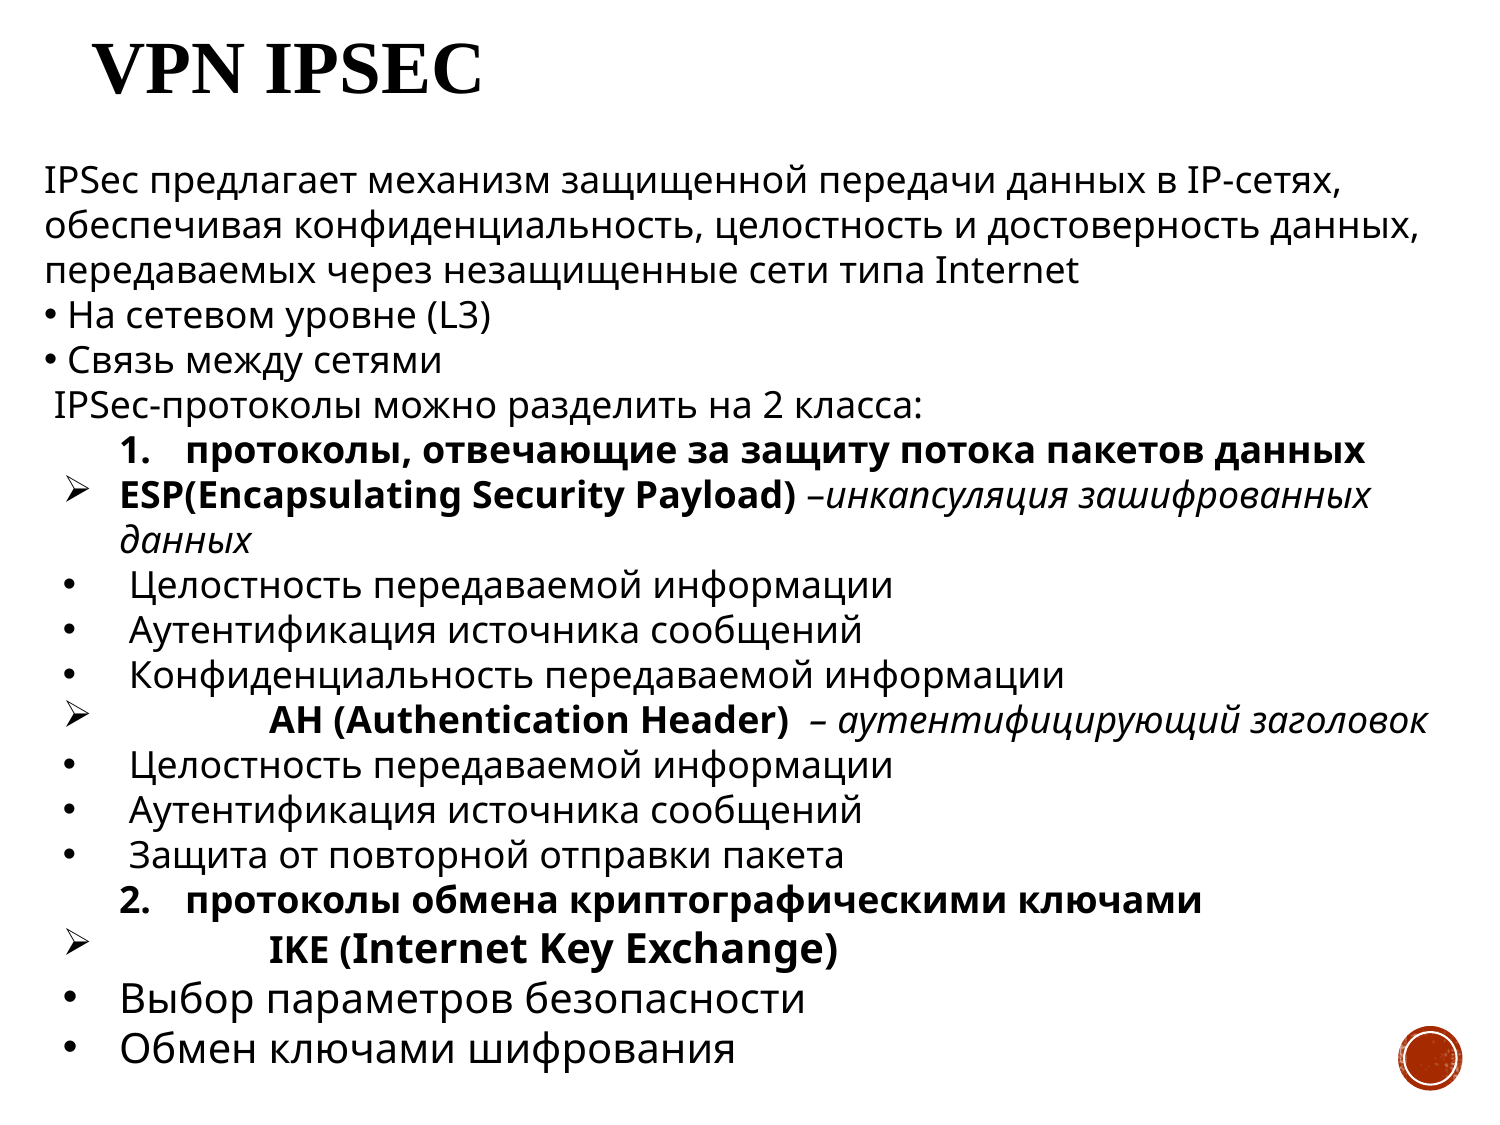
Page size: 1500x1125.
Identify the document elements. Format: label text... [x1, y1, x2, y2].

title VPN IPSec [76, 0, 1427, 140]
text_box IPSec предлагает механизм защищенной передачи данных в IP-сетях, обеспечивая конфиденциальность, целостность и достоверность данных, передаваемых через незащищенные сети типа Internet На сетевом уровне (L3) Связь между сетями IPSec-протоколы можно разделить на 2 класса: протоколы, отвечающие за защиту потока пакетов данных ESP(Encapsulating Security Payload) –инкапсуляция зашифрованных данных Целостность передаваемой информации Аутентификация источника сообщений Конфиденциальность передаваемой информации AH (Authentication Header) – аутентифицирующий заголовок Целостность передаваемой информации Аутентификация источника сообщений Защита от повторной отправки пакета протоколы обмена криптографическими ключами IKE (Internet Key Exchange) Выбор параметров безопасности Обмен ключами шифрования [29, 149, 1447, 1124]
